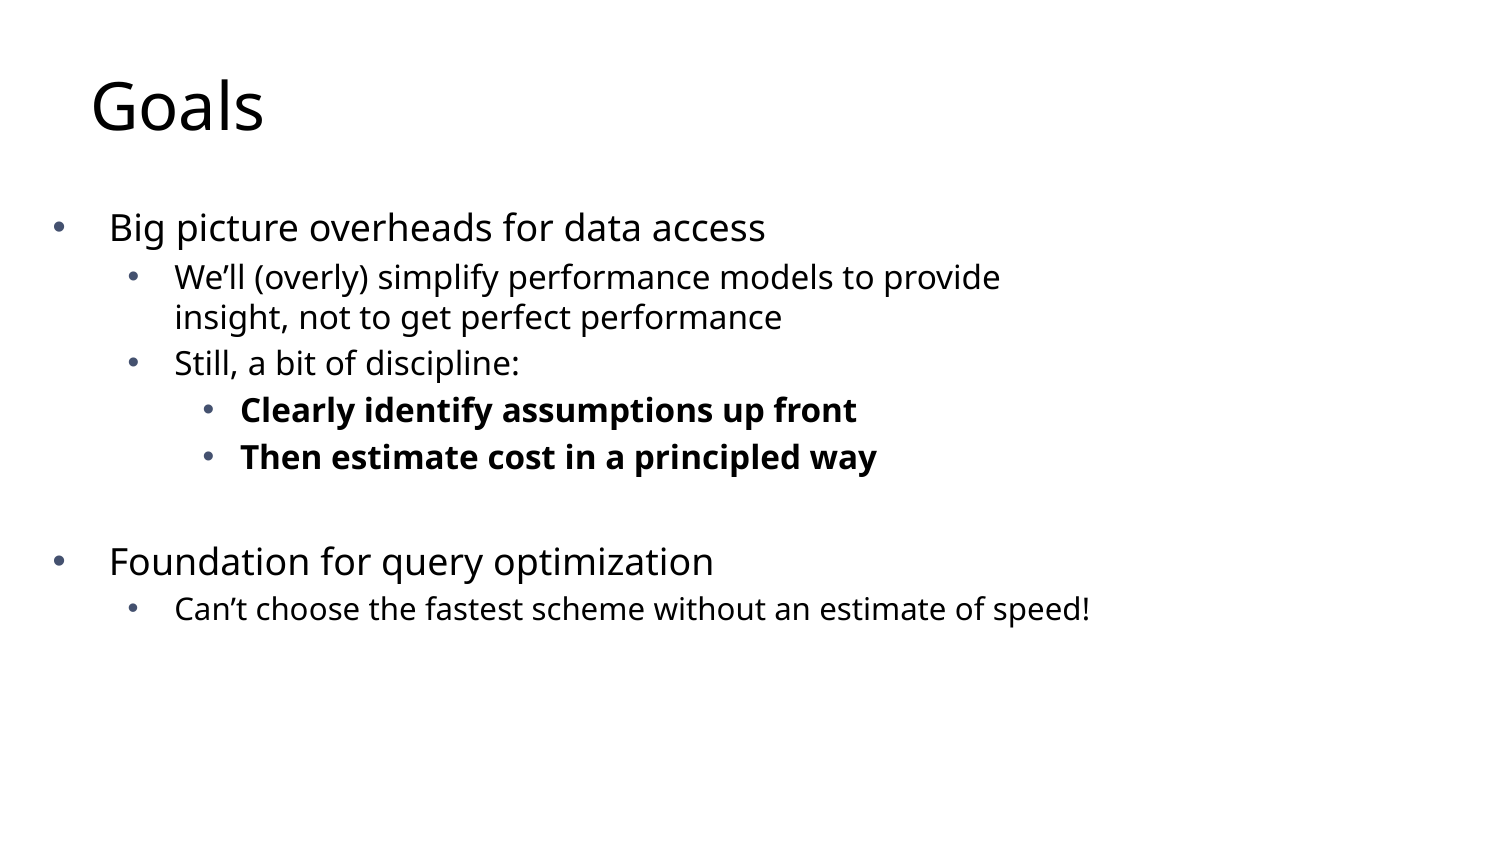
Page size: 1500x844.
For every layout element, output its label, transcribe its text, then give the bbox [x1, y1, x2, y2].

title Goals [75, 33, 1425, 175]
list Big picture overheads for data access We’ll (overly) simplify performance models to provide insight, not to get perfect performance Still, a bit of discipline: Clearly identify assumptions up front Then estimate cost in a principled way Foundation for query optimization Can’t choose the fastest scheme without an estimate of speed! [37, 196, 1138, 754]
